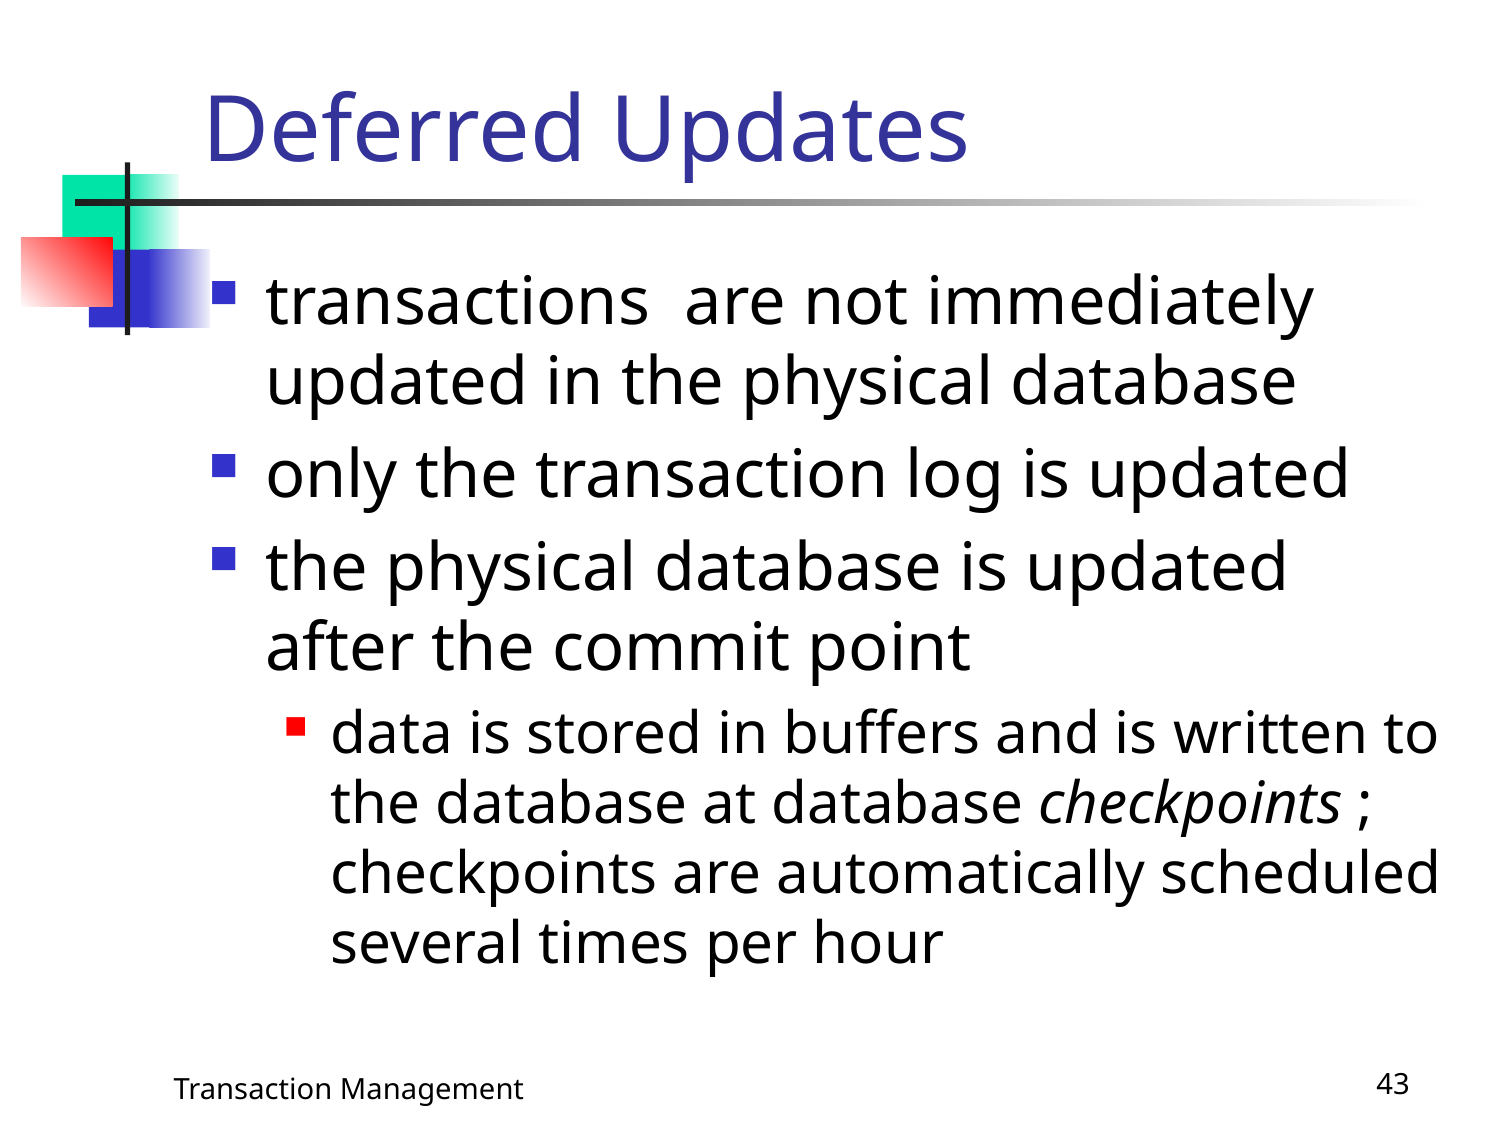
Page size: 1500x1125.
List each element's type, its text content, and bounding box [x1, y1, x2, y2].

footer Transaction Management [158, 1037, 634, 1113]
title Deferred Updates [187, 0, 1467, 188]
list transactions are not immediately updated in the physical database only the transaction log is updated the physical database is updated after the commit point data is stored in buffers and is written to the database at database checkpoints ; checkpoints are automatically scheduled several times per hour [193, 249, 1470, 1007]
slide_number 43 [1112, 1037, 1426, 1113]
